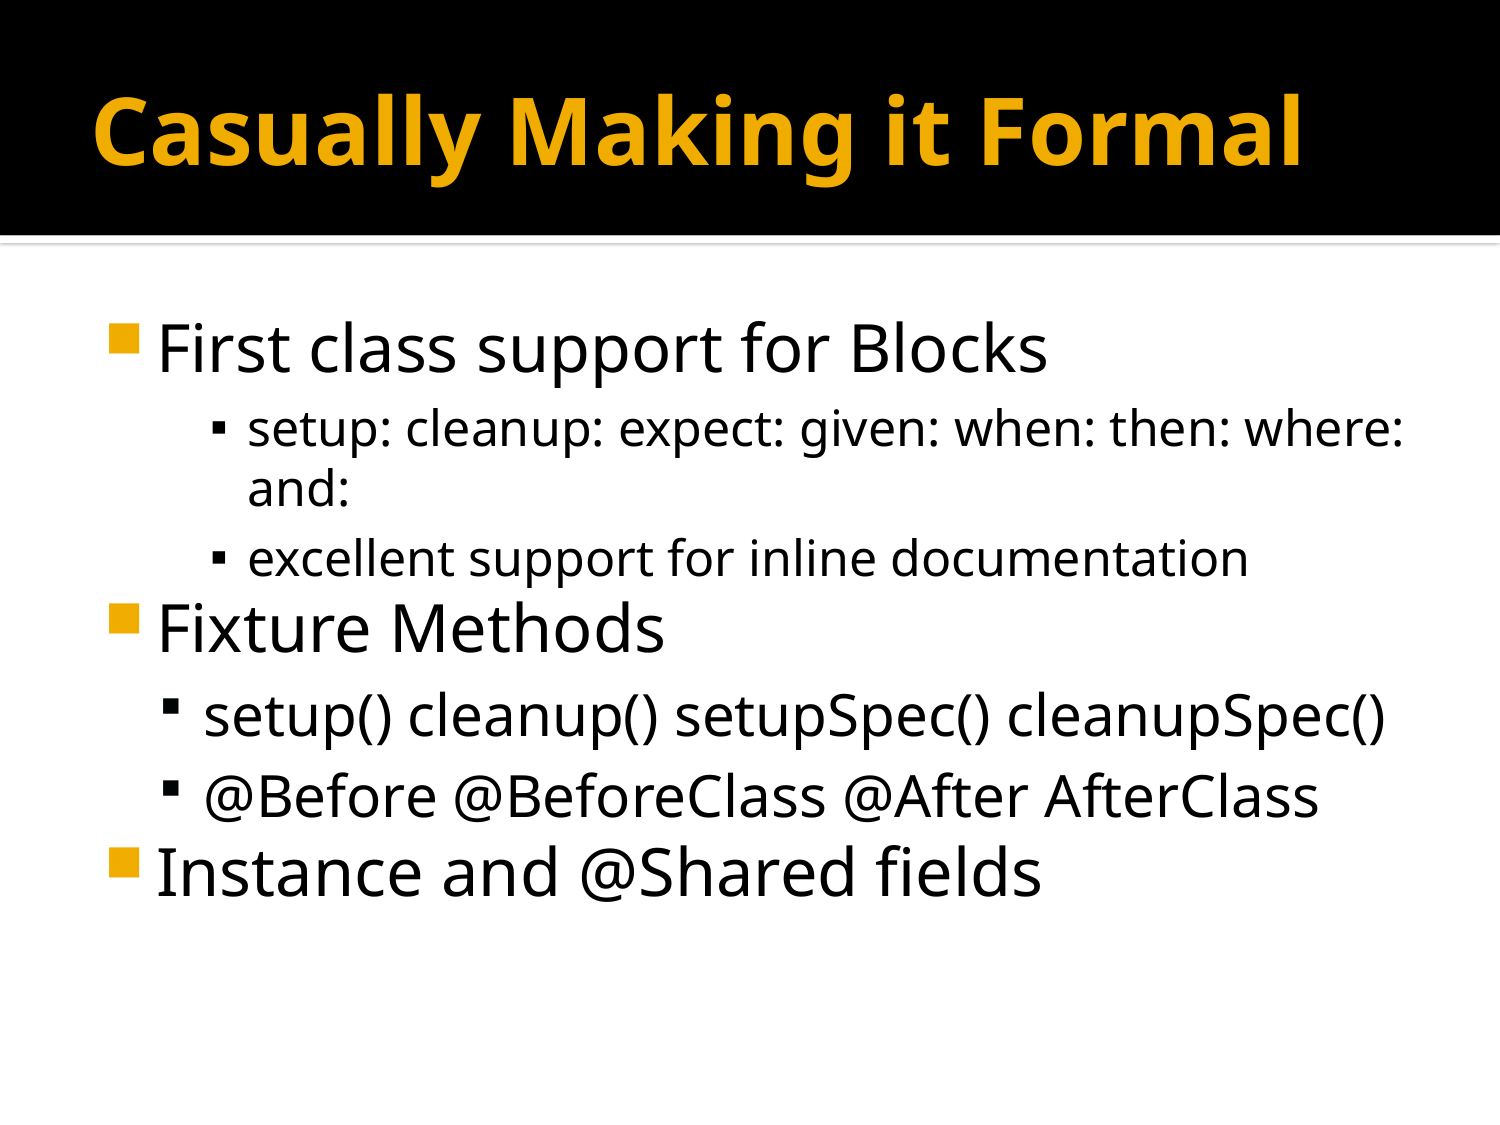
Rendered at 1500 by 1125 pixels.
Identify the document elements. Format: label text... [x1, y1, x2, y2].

title Casually Making it Formal [75, 25, 1425, 231]
list First class support for Blocks setup: cleanup: expect: given: when: then: where: and: excellent support for inline documentation Fixture Methods setup() cleanup() setupSpec() cleanupSpec() @Before @BeforeClass @After AfterClass Instance and @Shared fields [75, 291, 1425, 1050]
